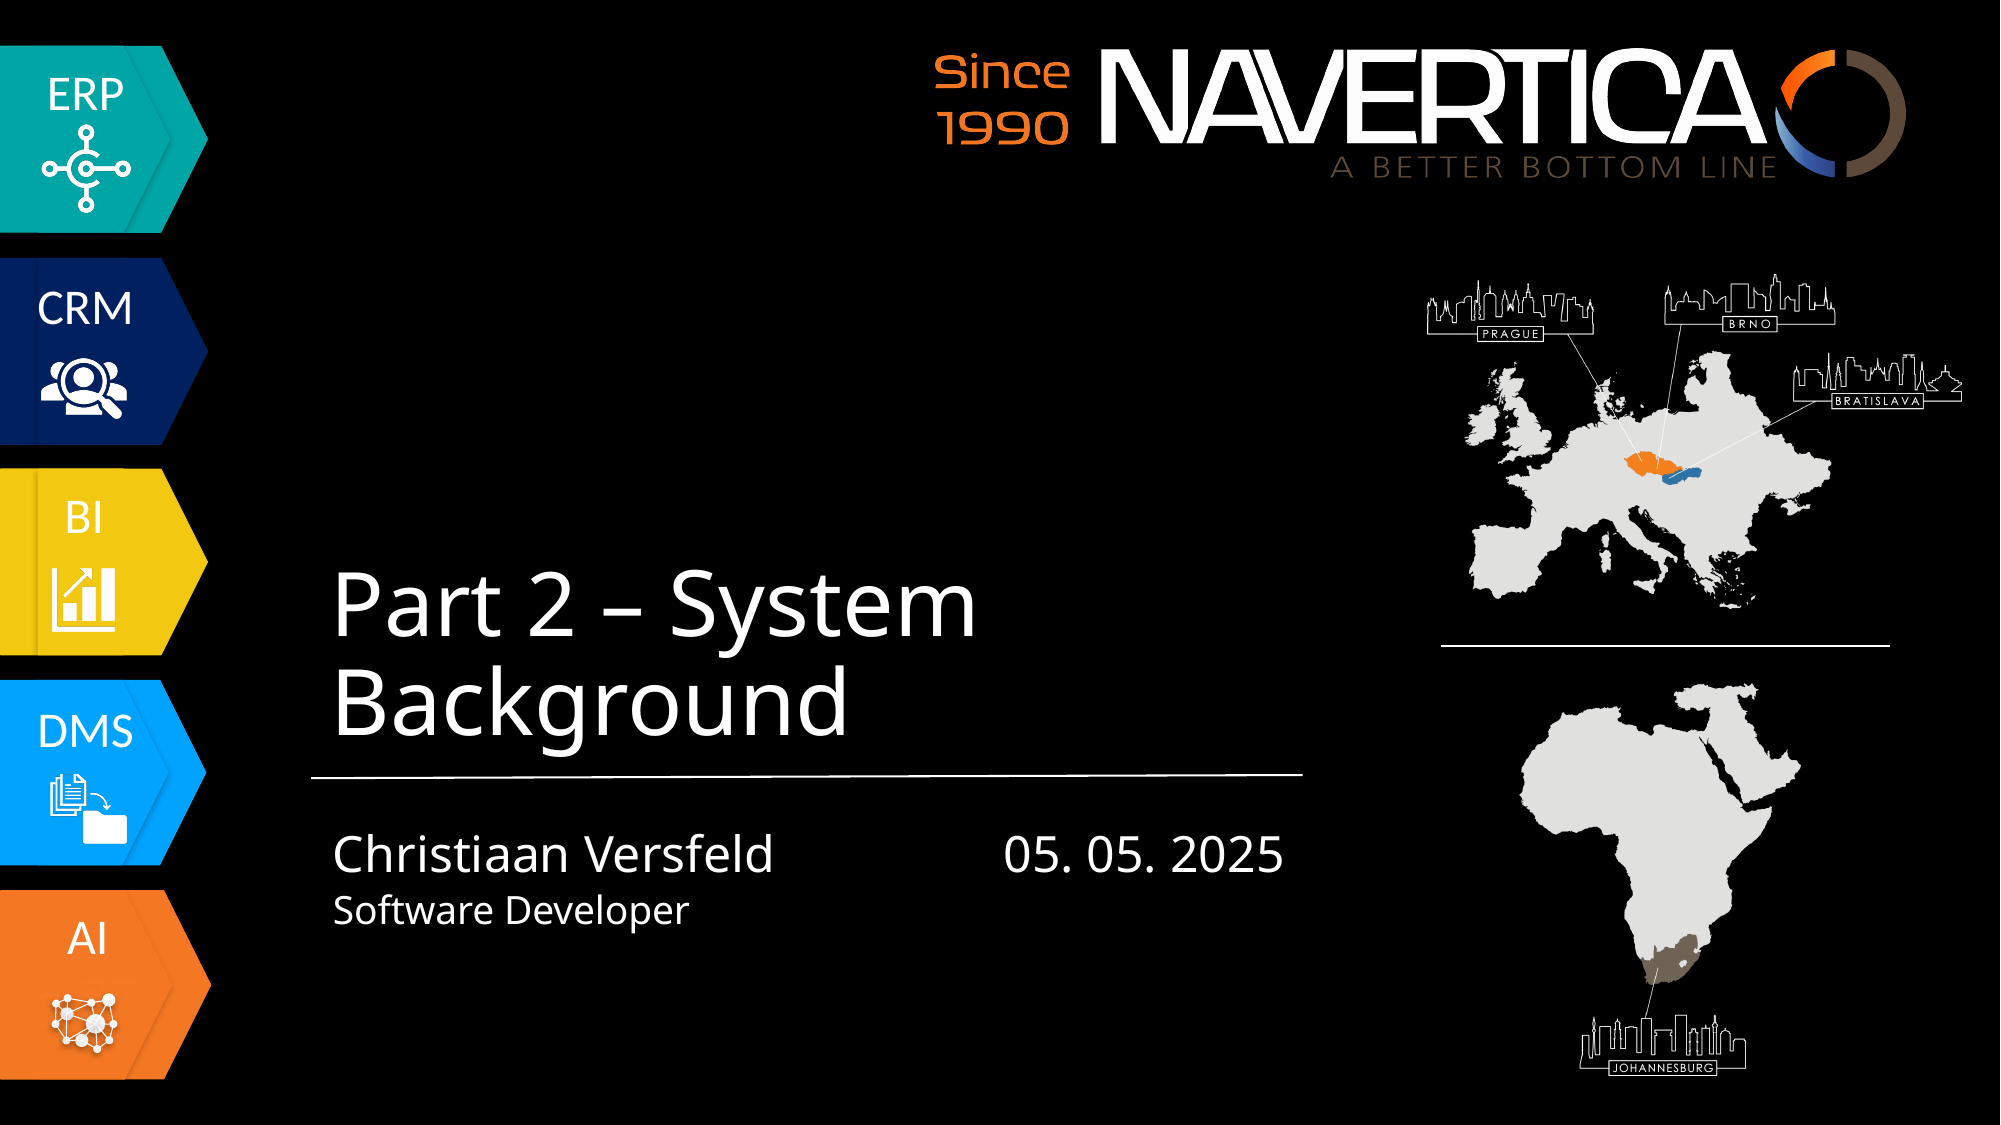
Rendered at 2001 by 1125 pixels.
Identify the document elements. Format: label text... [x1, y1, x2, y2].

picture [52, 568, 115, 632]
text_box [0, 46, 208, 233]
picture [1100, 48, 1907, 179]
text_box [10, 879, 200, 1091]
text_box Christiaan Versfeld Software Developer [300, 808, 1003, 953]
text_box 05. 05. 2025 [952, 808, 1317, 903]
text_box Part 2 – System Background [298, 537, 1270, 775]
picture [1518, 682, 1801, 1076]
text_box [0, 258, 208, 445]
picture [41, 358, 127, 420]
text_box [51, 993, 118, 1053]
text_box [0, 468, 208, 655]
picture [50, 774, 127, 844]
text_box AI [204, 897, 213, 973]
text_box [0, 679, 207, 866]
text_box AI [0, 897, 5, 973]
picture [1427, 273, 1962, 609]
picture [935, 52, 1071, 146]
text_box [311, 774, 1303, 779]
picture [41, 124, 131, 213]
